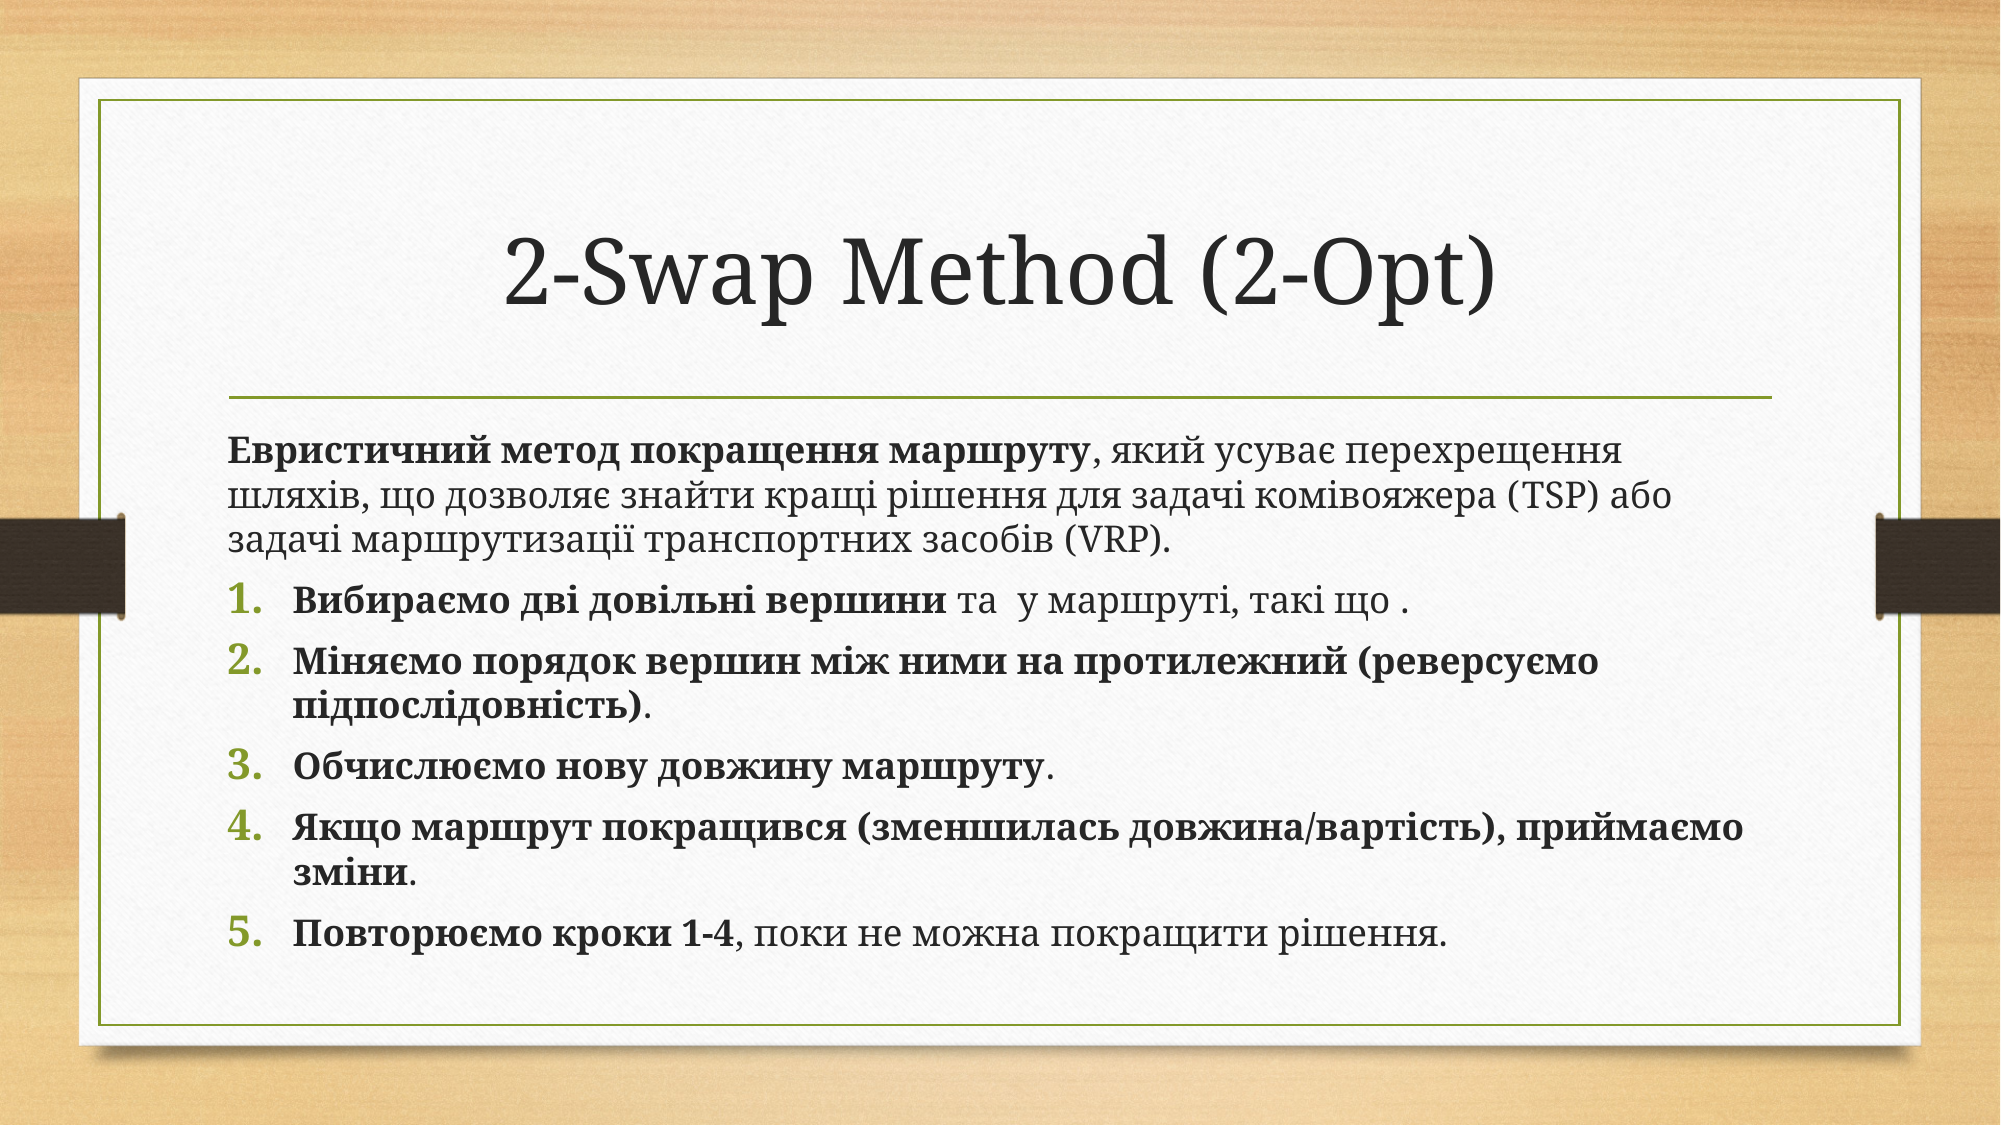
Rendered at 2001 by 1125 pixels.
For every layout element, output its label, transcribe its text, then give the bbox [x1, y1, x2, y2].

picture [0, 0, 2001, 1125]
title 2-Swap Method (2-Opt) [212, 161, 1788, 375]
